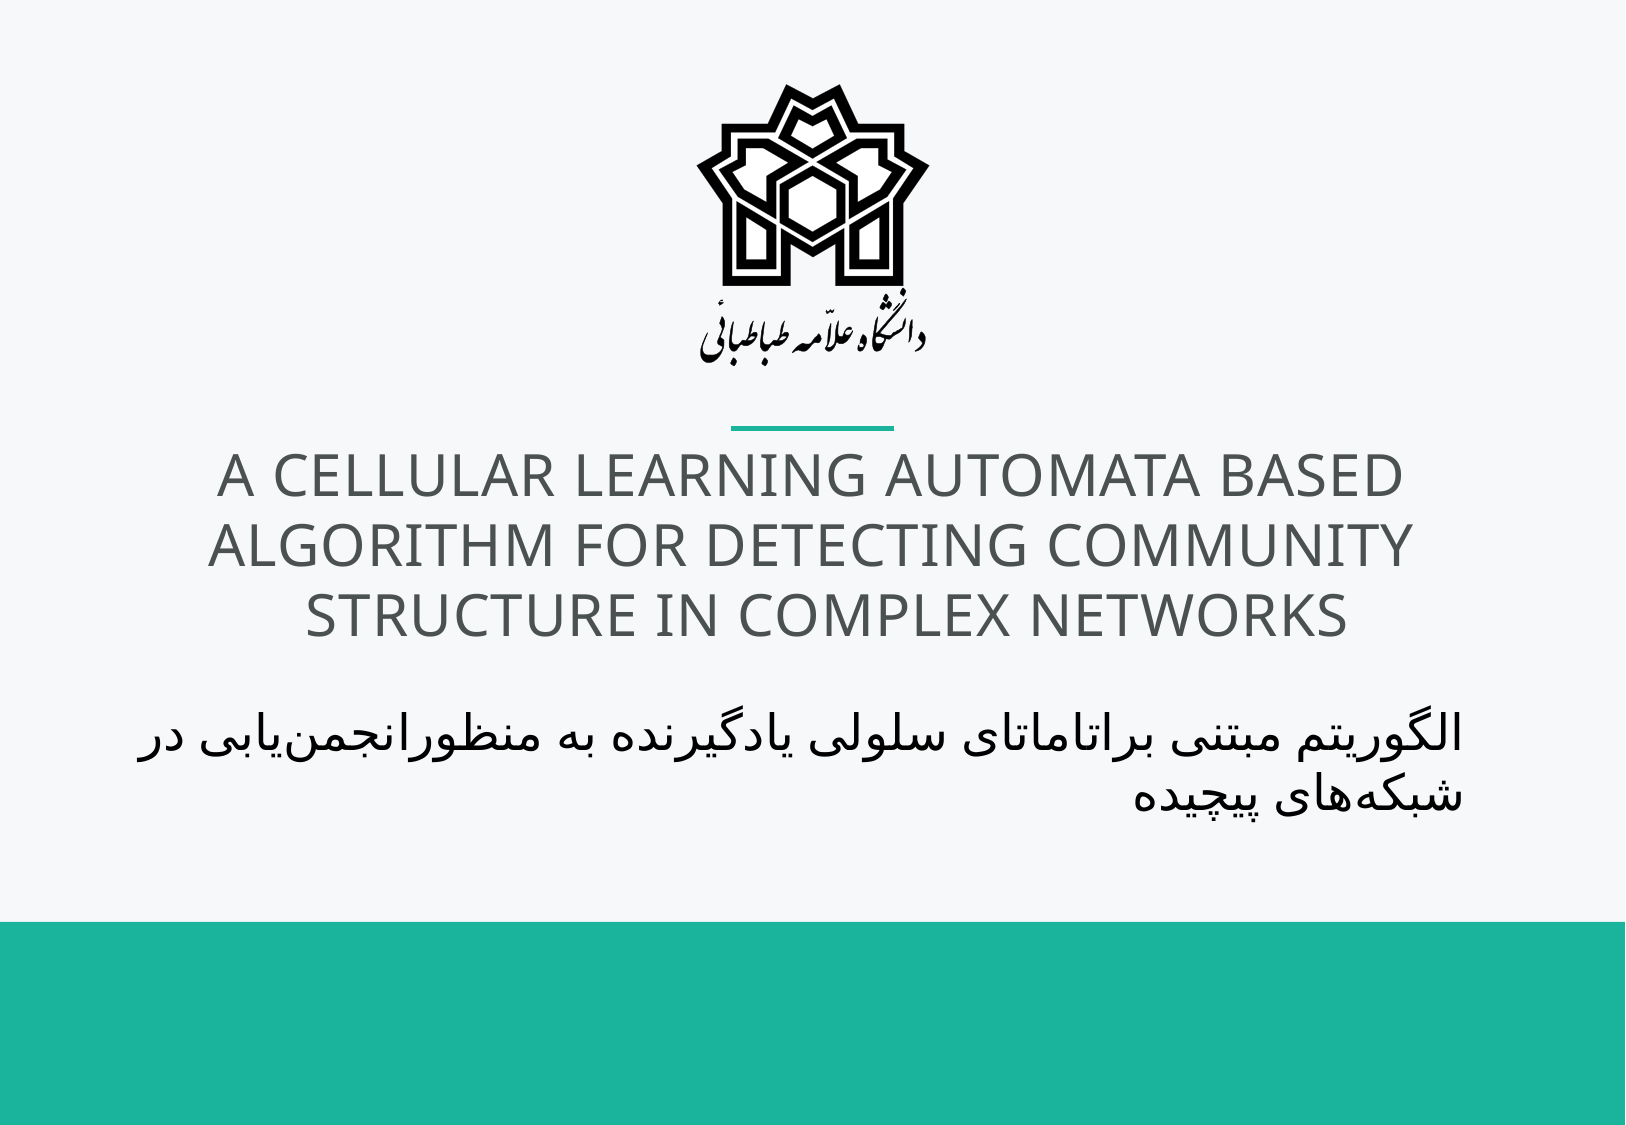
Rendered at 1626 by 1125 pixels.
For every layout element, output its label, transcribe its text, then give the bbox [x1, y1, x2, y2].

picture [688, 80, 937, 373]
text_box الگوریتم مبتنی براتاماتای سلولی یادگیرنده به منظورانجمن‌یابی در شبکه‌های پیچیده [108, 700, 1466, 821]
text_box [0, 921, 1625, 1125]
text_box A Cellular Learning Automata based algorithm for detecting community structure in complex networks [133, 438, 1491, 649]
